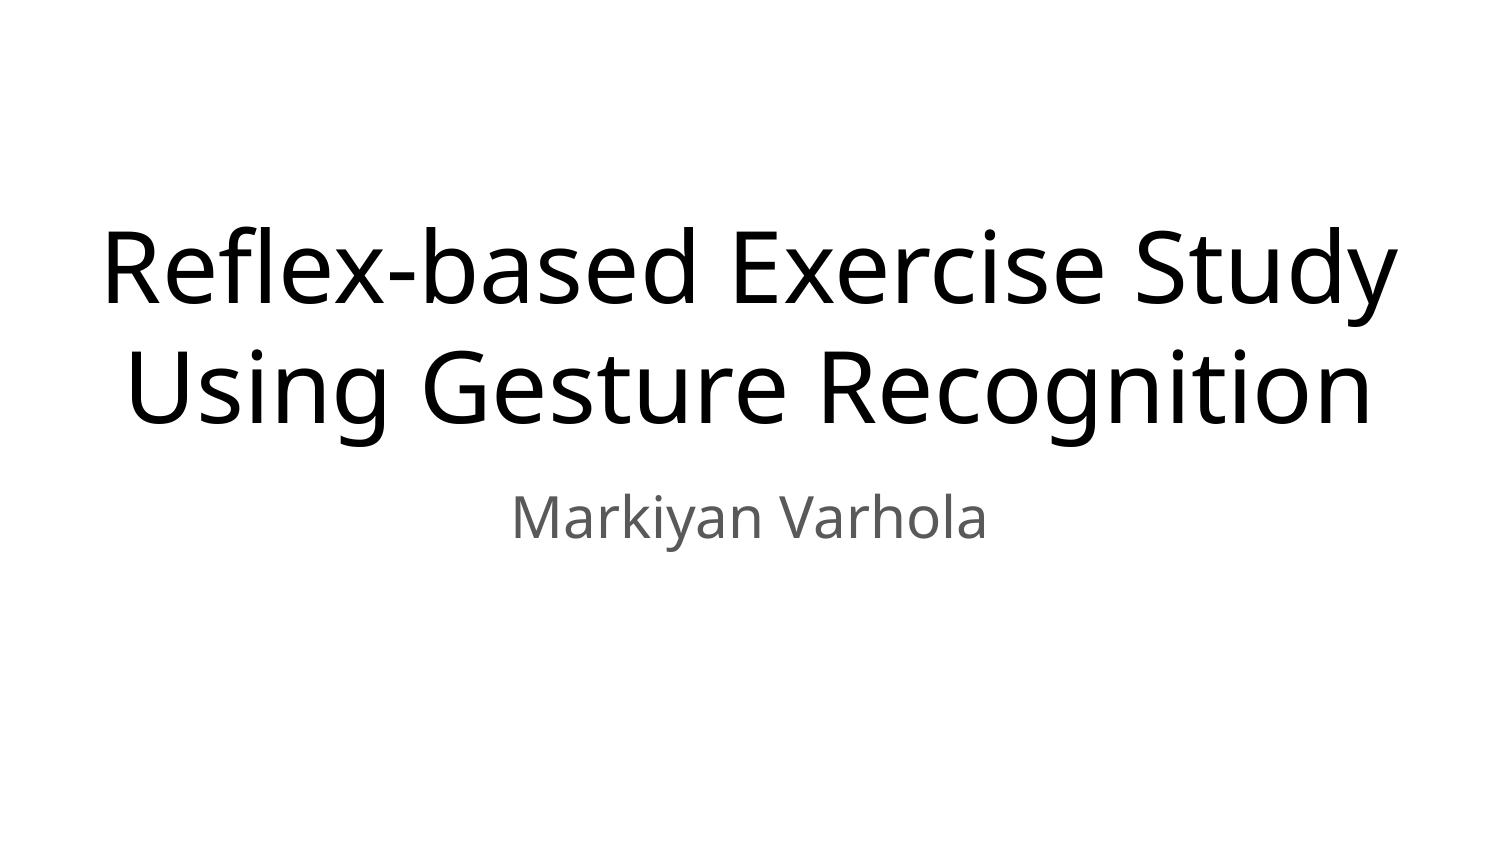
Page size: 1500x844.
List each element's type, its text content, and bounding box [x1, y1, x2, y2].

title Reflex-based Exercise Study Using Gesture Recognition [51, 122, 1449, 459]
subtitle Markiyan Varhola [51, 464, 1449, 595]
